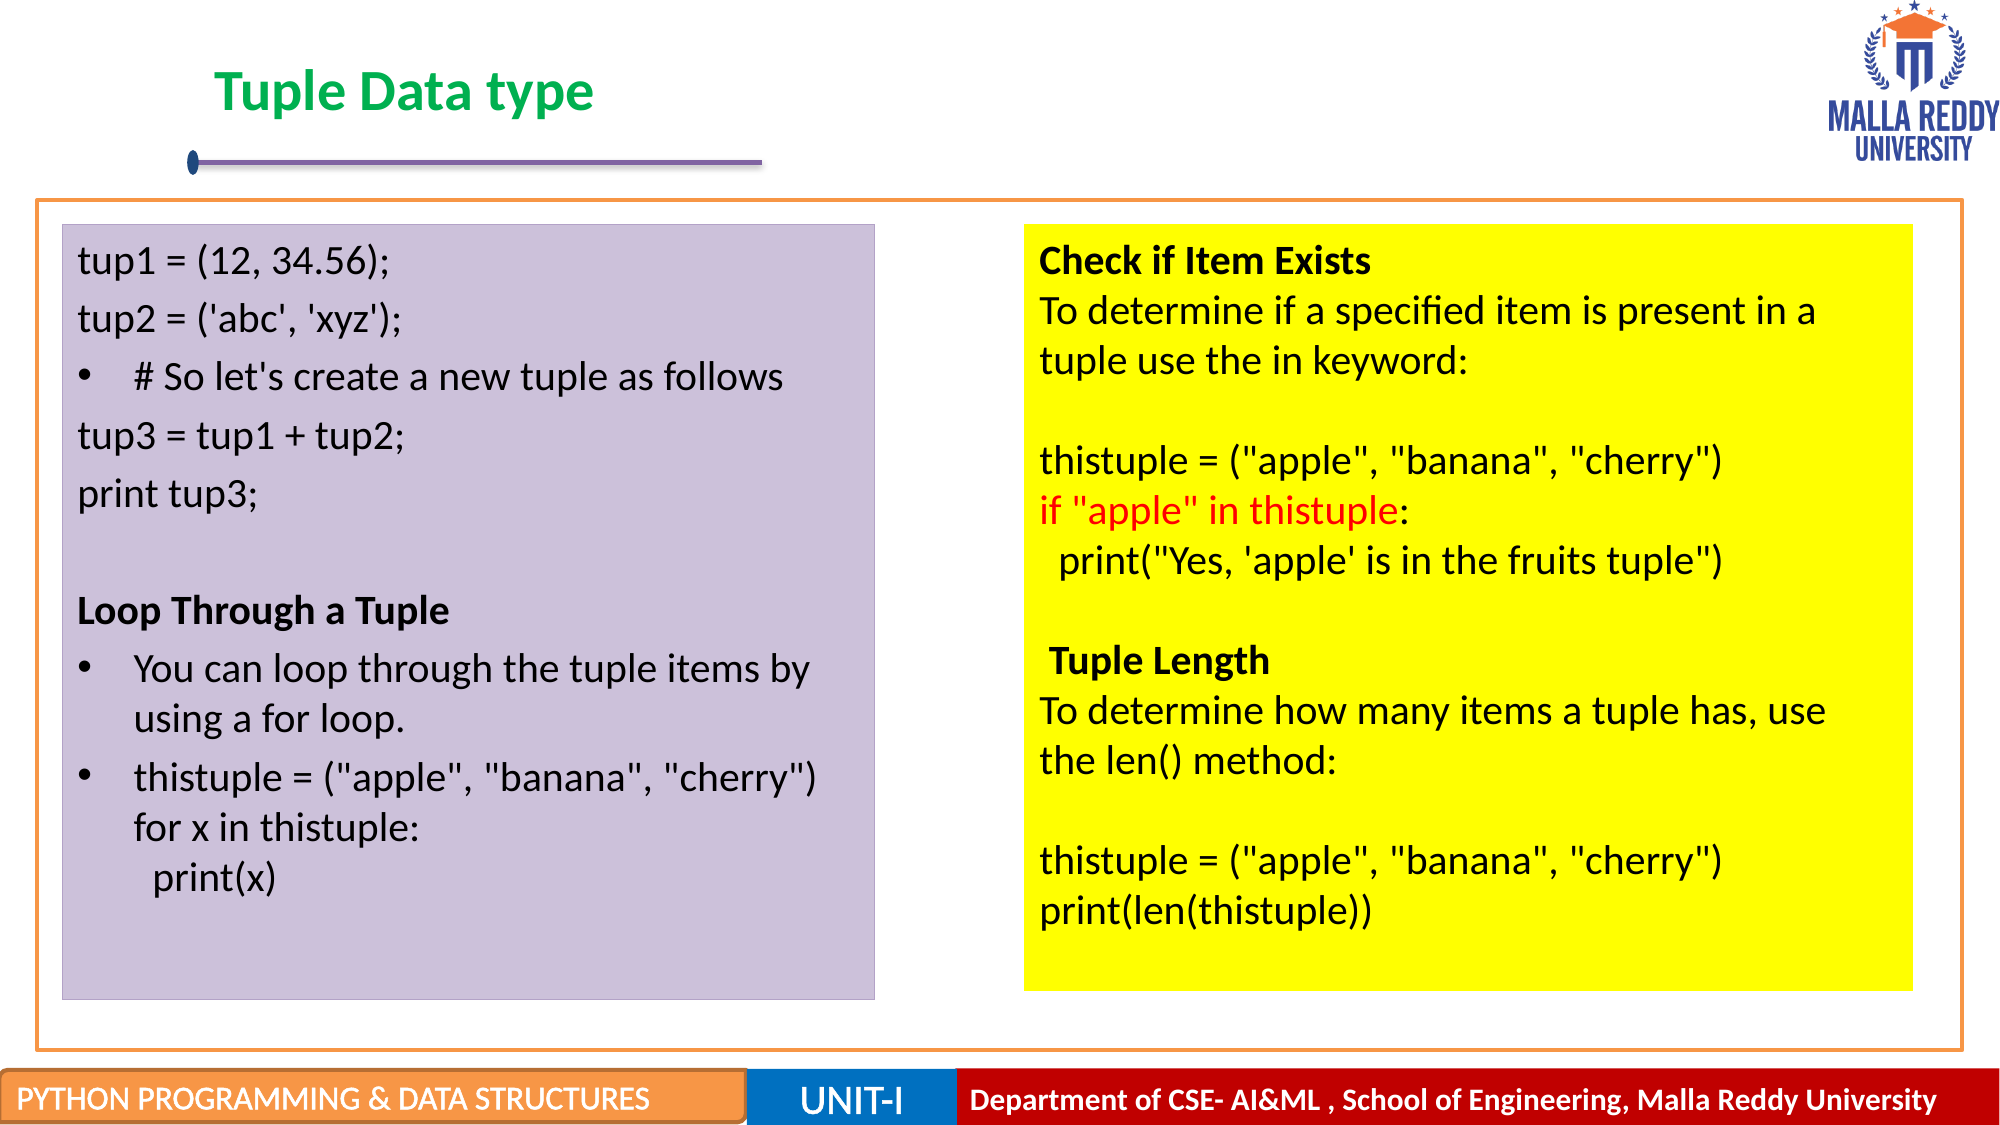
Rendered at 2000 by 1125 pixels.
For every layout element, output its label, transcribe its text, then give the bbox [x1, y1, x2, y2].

list tup1 = (12, 34.56); tup2 = ('abc', 'xyz'); # So let's create a new tuple as follows tup3 = tup1 + tup2; print tup3; Loop Through a Tuple You can loop through the tuple items by using a for loop. thistuple = ("apple", "banana", "cherry") for x in thistuple: print(x) [62, 224, 875, 1000]
text_box [35, 198, 1964, 1052]
text_box Check if Item Exists To determine if a specified item is present in a tuple use the in keyword: thistuple = ("apple", "banana", "cherry") if "apple" in thistuple: print("Yes, 'apple' is in the fruits tuple") Tuple Length To determine how many items a tuple has, use the len() method: thistuple = ("apple", "banana", "cherry") print(len(thistuple)) [1024, 224, 1913, 991]
text_box [62, 212, 1925, 328]
title Tuple Data type [199, 37, 1150, 138]
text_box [186, 149, 763, 176]
picture [1829, 0, 2000, 161]
